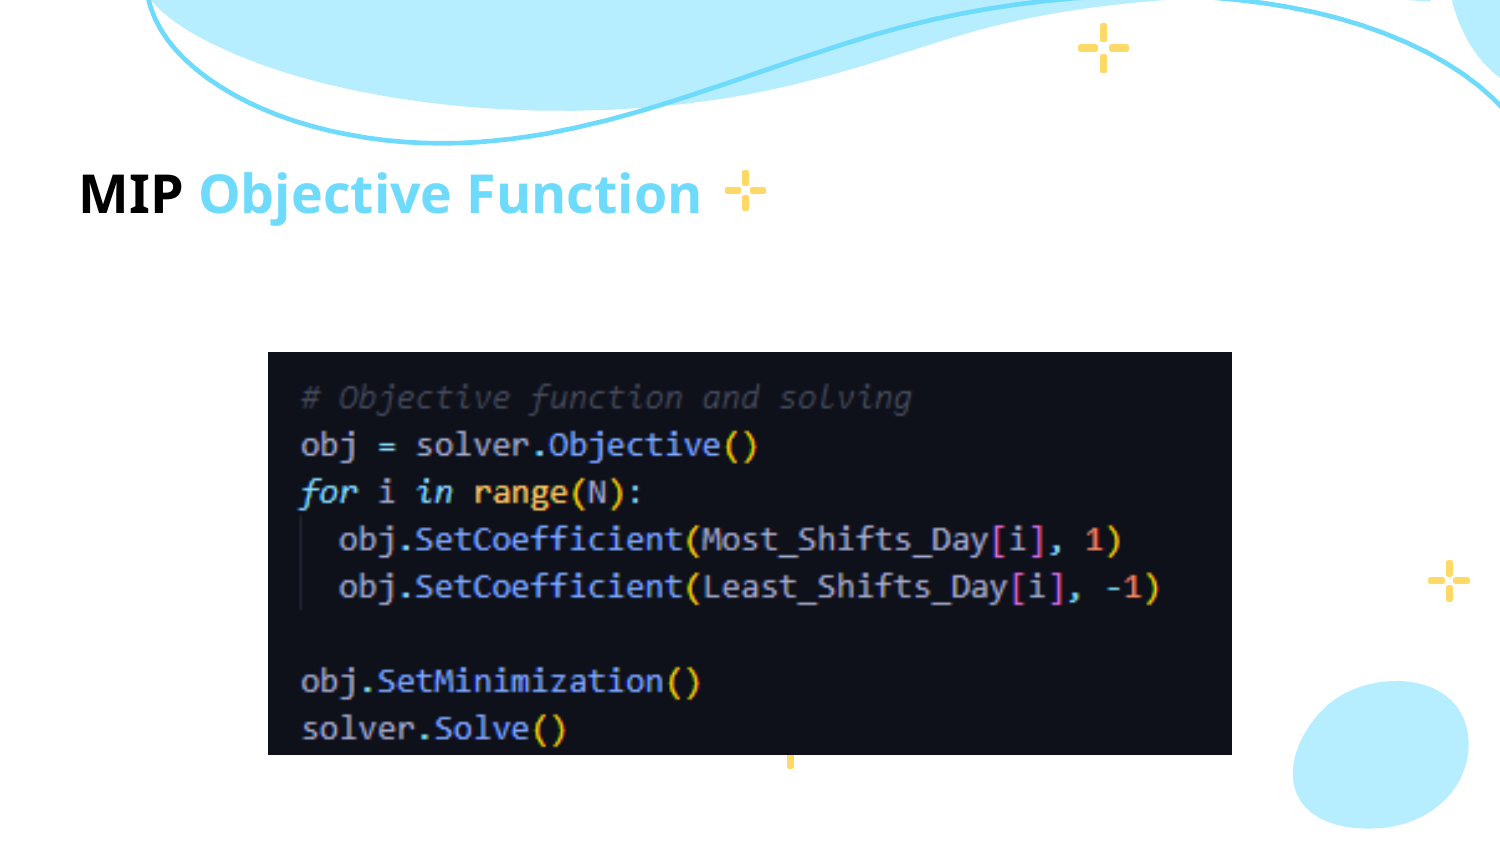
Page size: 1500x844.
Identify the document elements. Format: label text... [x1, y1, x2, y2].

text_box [1080, 25, 1127, 72]
picture [268, 352, 1232, 756]
text_box [1292, 680, 1469, 829]
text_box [1430, 562, 1468, 600]
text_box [726, 171, 765, 210]
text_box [771, 763, 810, 768]
title MIP Objective Function [63, 95, 745, 239]
